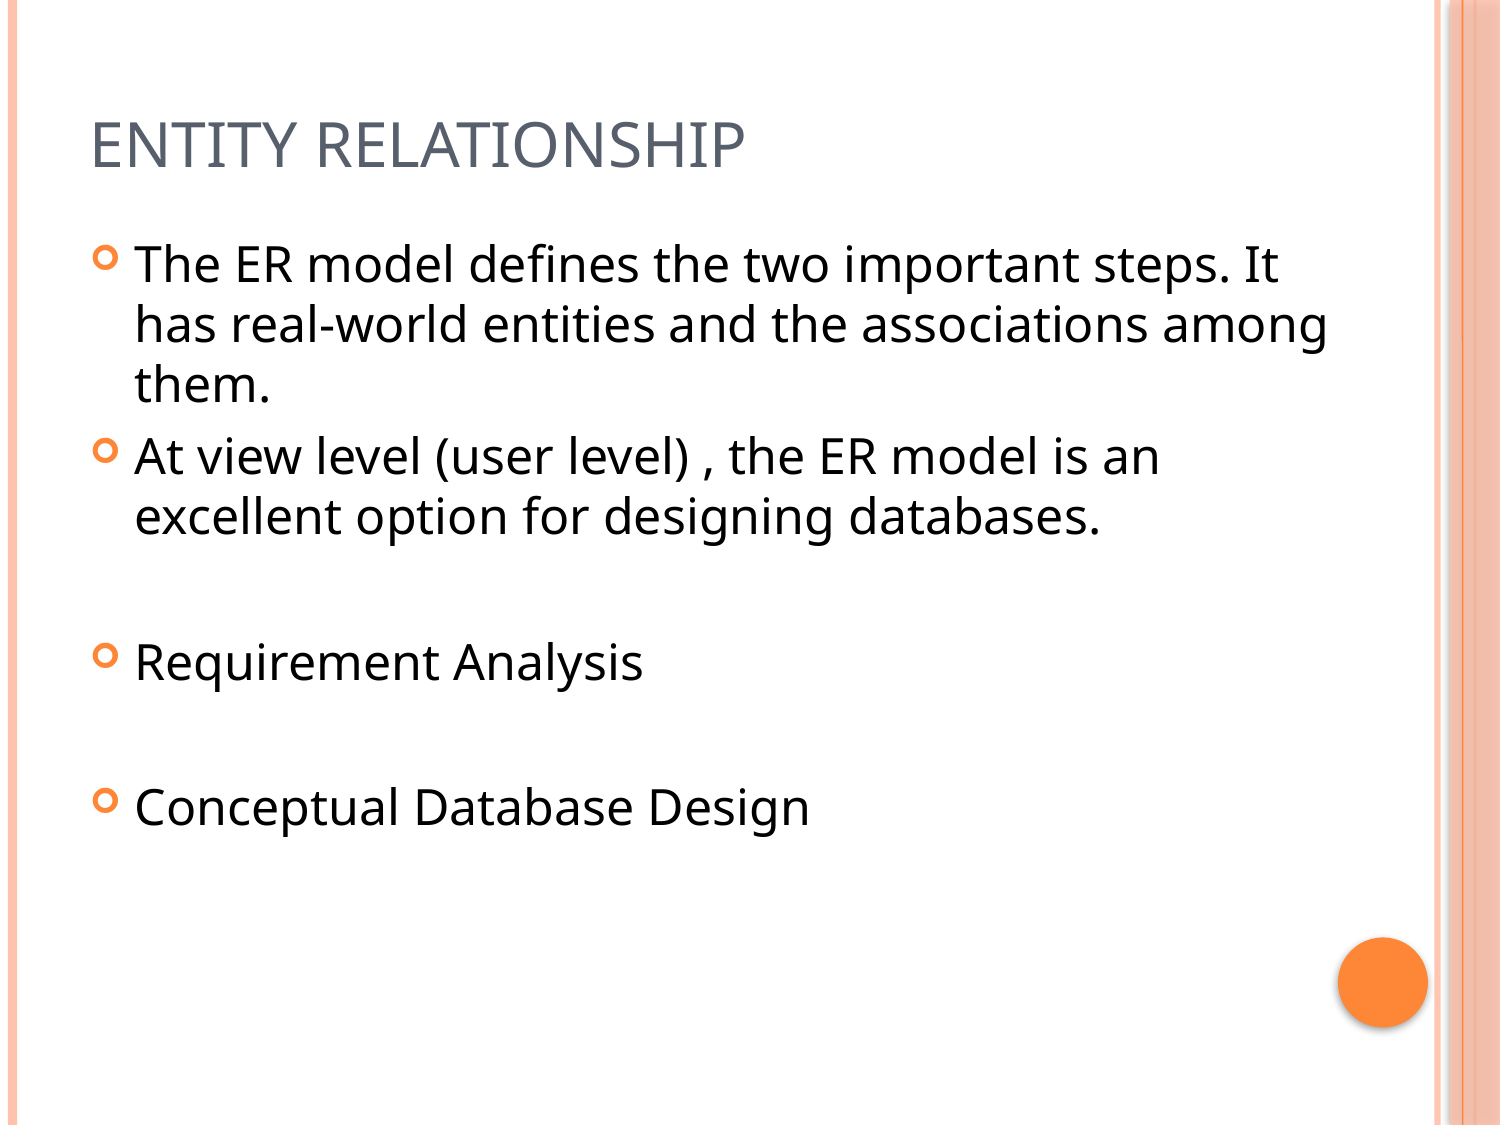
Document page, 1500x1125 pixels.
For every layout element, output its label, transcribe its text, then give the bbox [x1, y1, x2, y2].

title Entity Relationship [75, 45, 1300, 188]
list The ER model defines the two important steps. It has real-world entities and the associations among them. At view level (user level) , the ER model is an excellent option for designing databases. Requirement Analysis Conceptual Database Design [75, 224, 1375, 1062]
